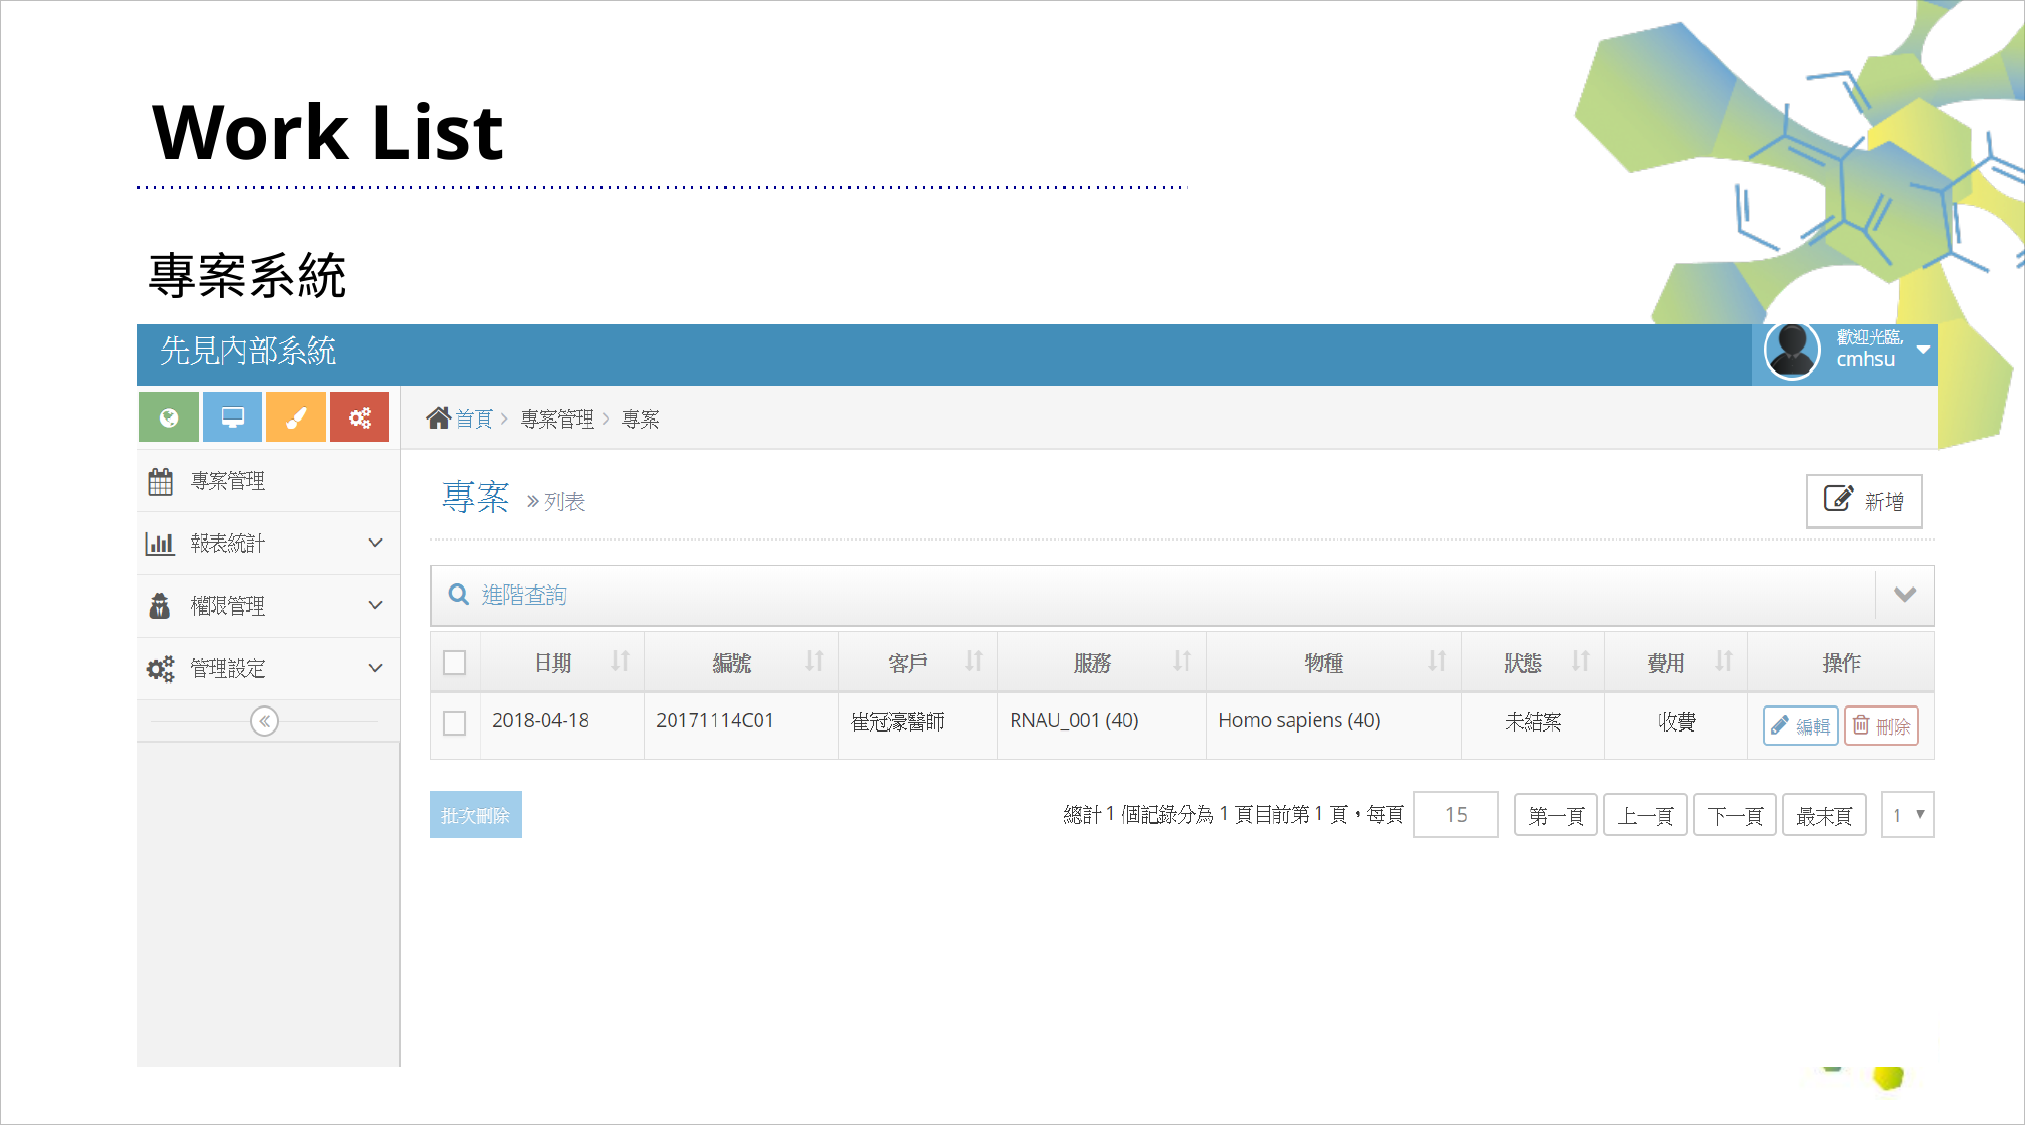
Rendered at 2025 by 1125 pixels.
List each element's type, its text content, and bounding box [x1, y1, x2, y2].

title Work List [137, 77, 1550, 237]
picture [137, 0, 2025, 1100]
list 專案系統 [132, 237, 1933, 980]
